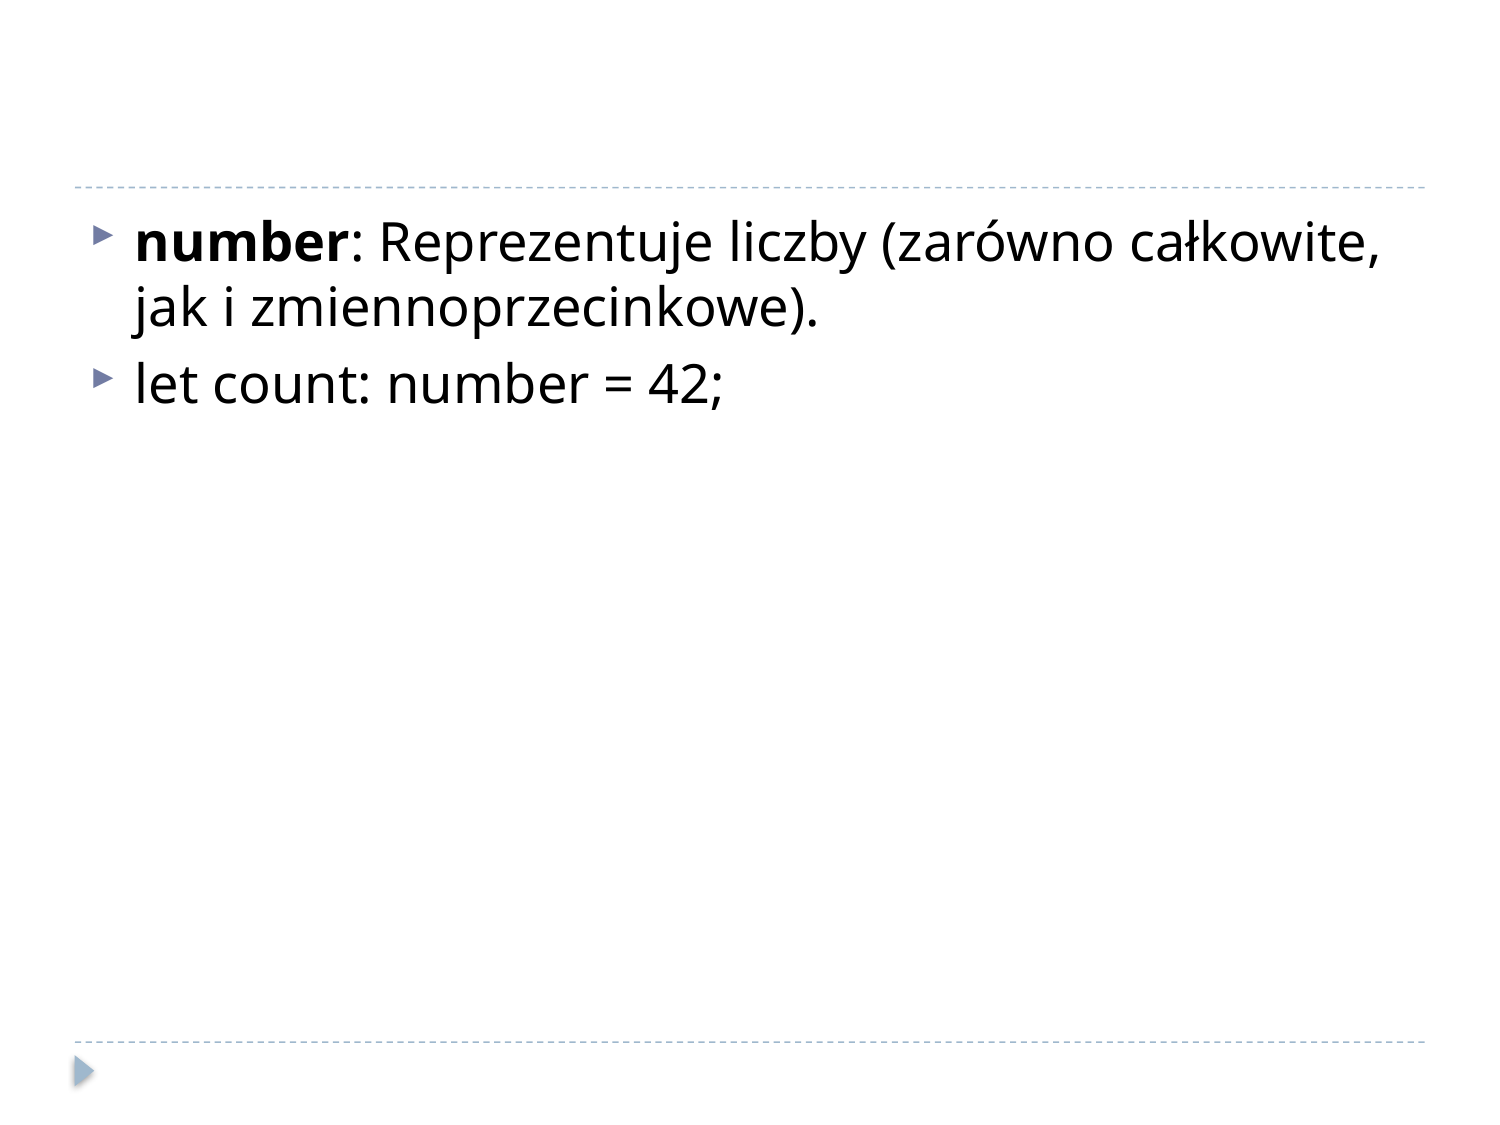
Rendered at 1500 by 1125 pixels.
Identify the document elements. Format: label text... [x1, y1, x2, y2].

list number: Reprezentuje liczby (zarówno całkowite, jak i zmiennoprzecinkowe). let count: number = 42; [75, 200, 1425, 1010]
